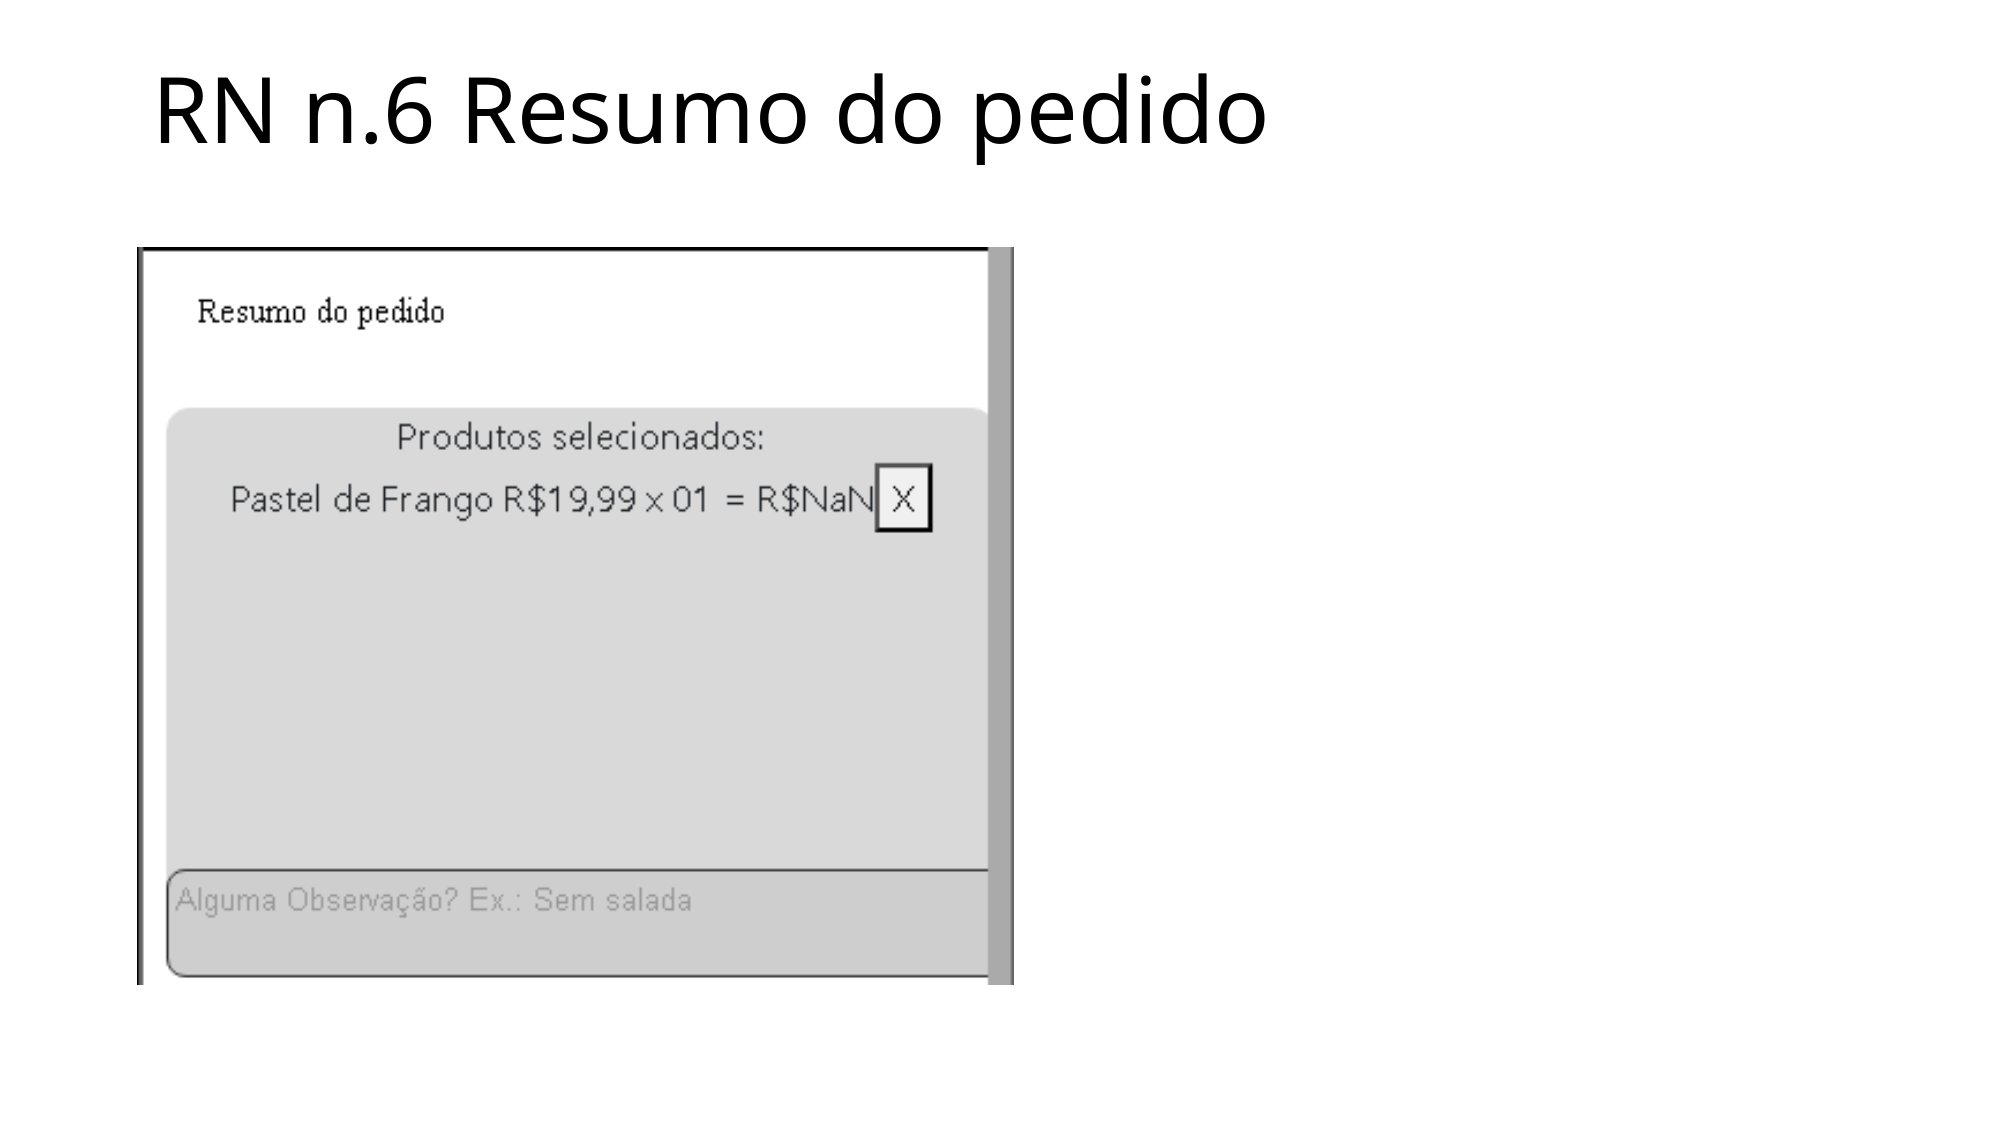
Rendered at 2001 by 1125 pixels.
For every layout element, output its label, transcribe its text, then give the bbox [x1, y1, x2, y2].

title RN n.6 Resumo do pedido [137, 59, 1863, 278]
picture [137, 247, 1014, 985]
